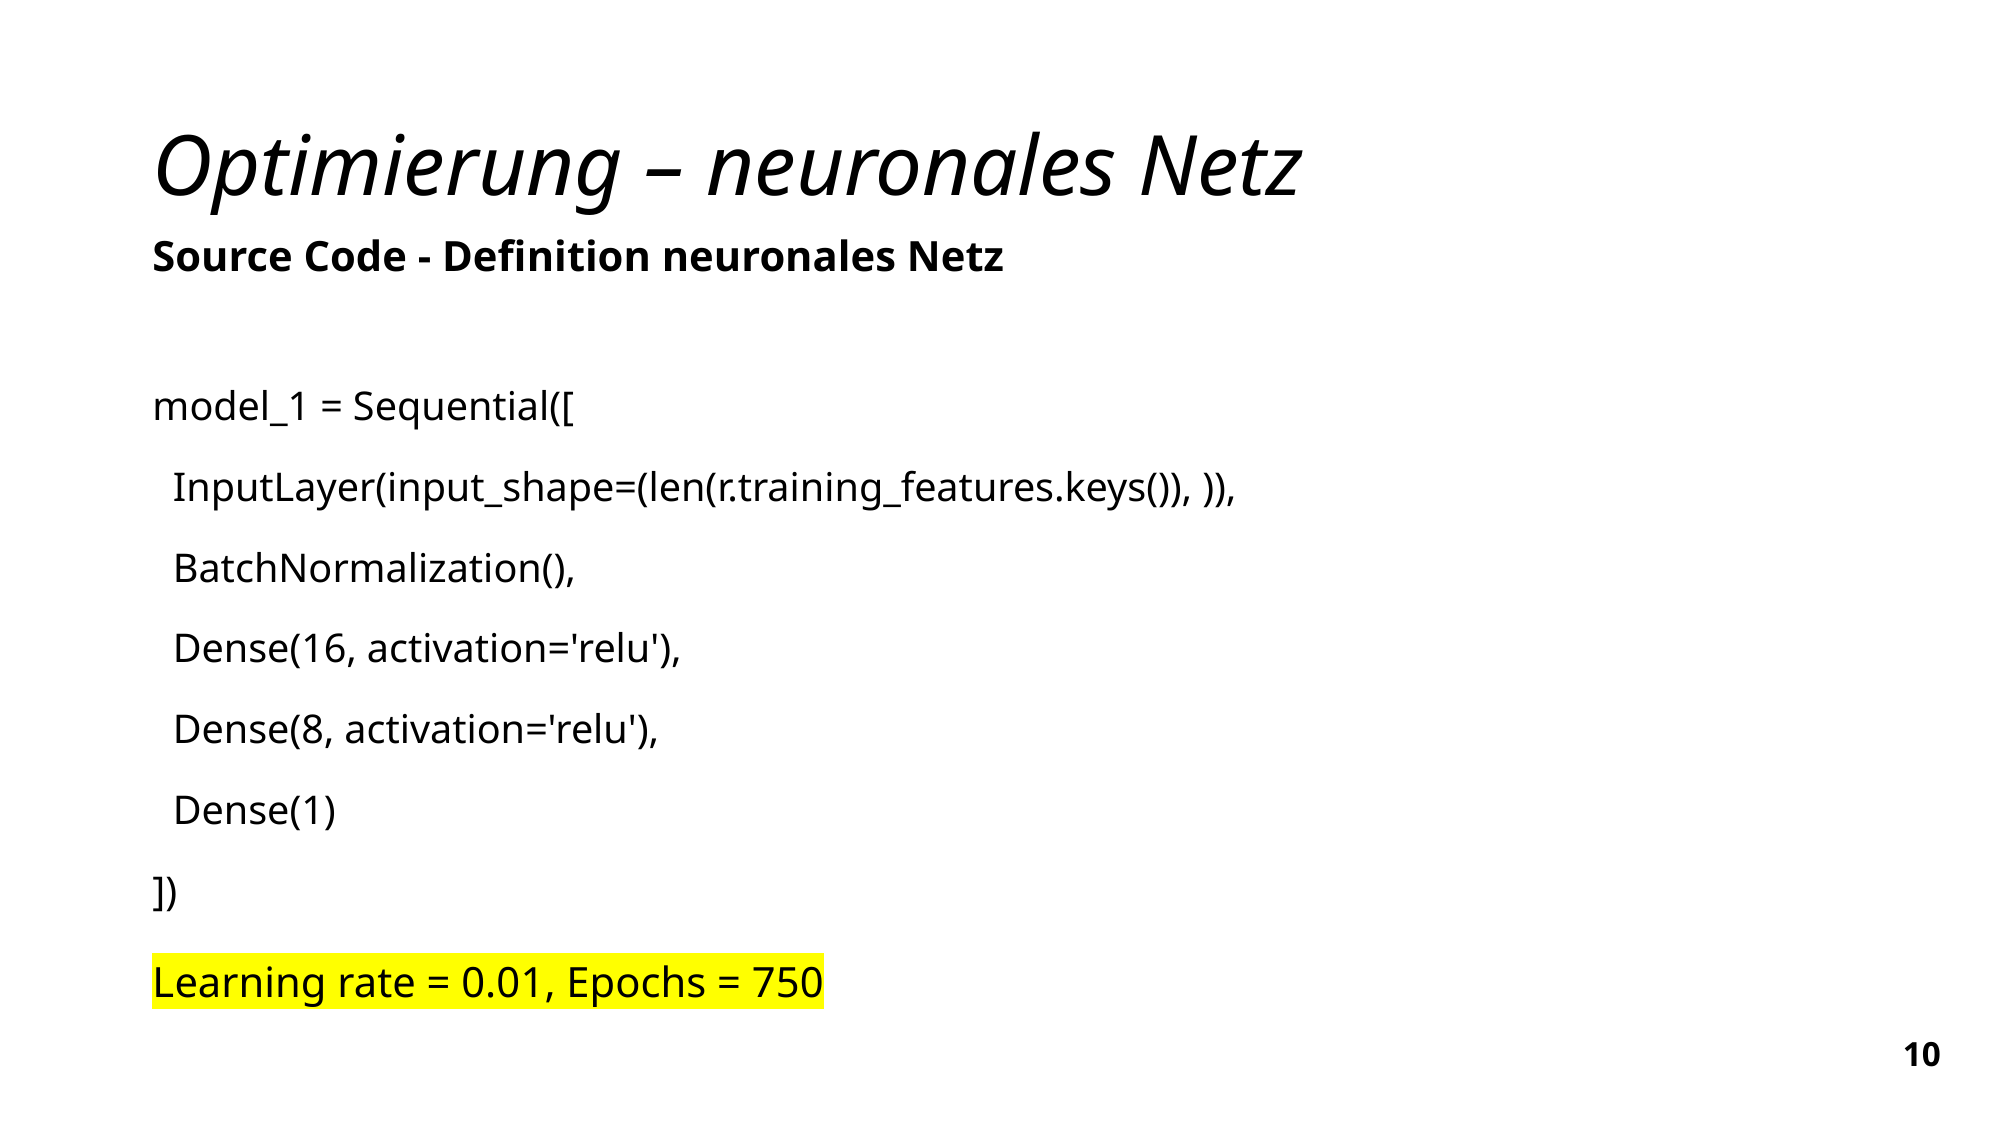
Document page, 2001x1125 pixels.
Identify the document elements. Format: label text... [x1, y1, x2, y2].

text_box Learning rate = 0.01, Epochs = 750 [137, 946, 1250, 1021]
text_box 10 [1885, 1010, 1959, 1096]
text_box model_1 = Sequential([ InputLayer(input_shape=(len(r.training_features.keys()), )), BatchNormalization(), Dense(16, activation='relu'), Dense(8, activation='relu'), Dense(1) ]) [137, 337, 1817, 924]
title Optimierung – neuronales Netz [137, 59, 1863, 278]
text_box Source Code - Definition neuronales Netz [137, 220, 1250, 296]
